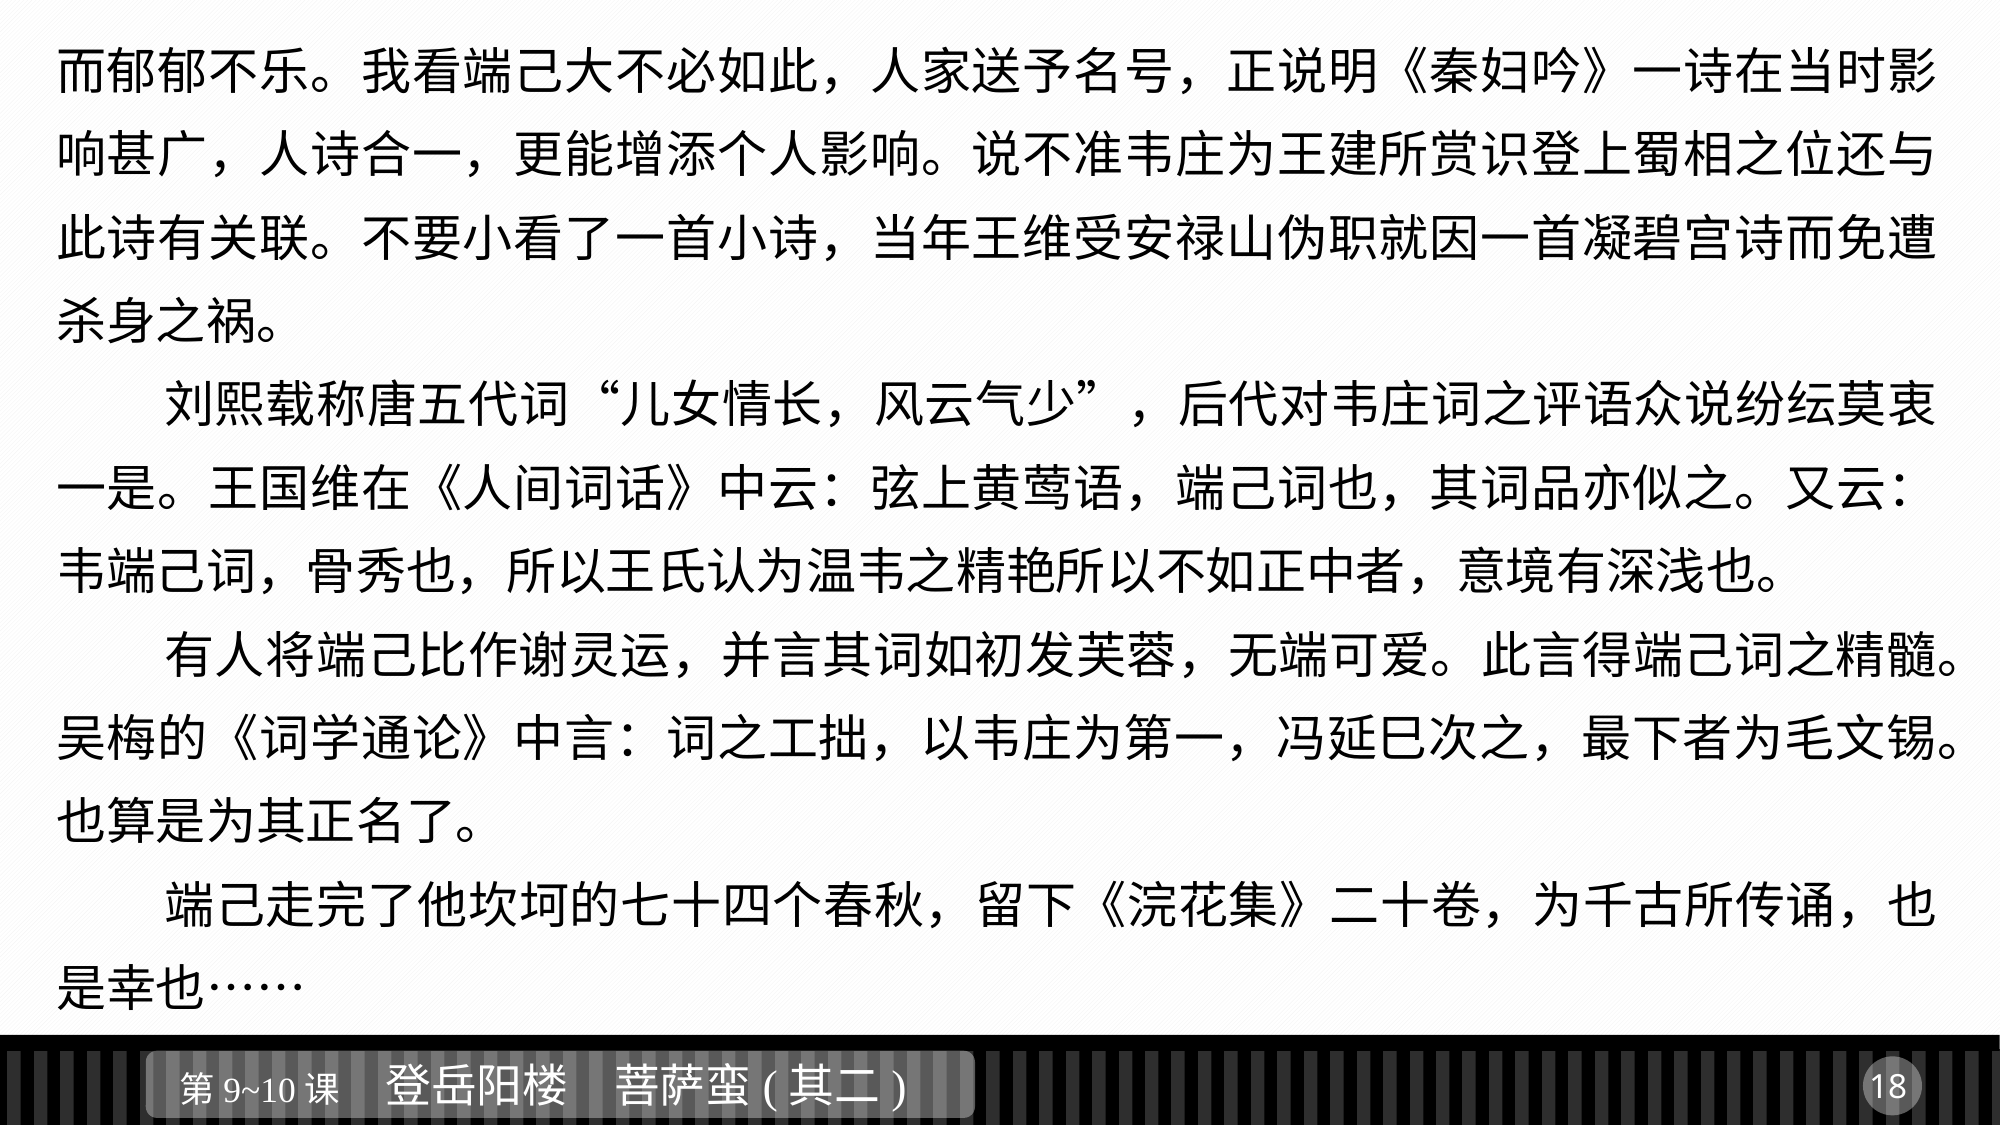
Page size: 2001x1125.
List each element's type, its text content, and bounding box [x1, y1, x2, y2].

text_box 而郁郁不乐。我看端己大不必如此，人家送予名号，正说明《秦妇吟》一诗在当时影响甚广，人诗合一，更能增添个人影响。说不准韦庄为王建所赏识登上蜀相之位还与此诗有关联。不要小看了一首小诗，当年王维受安禄山伪职就因一首凝碧宫诗而免遭杀身之祸。 刘熙载称唐五代词“儿女情长，风云气少”，后代对韦庄词之评语众说纷纭莫衷一是。王国维在《人间词话》中云：弦上黄莺语，端己词也，其词品亦似之。又云：韦端己词，骨秀也，所以王氏认为温韦之精艳所以不如正中者，意境有深浅也。 有人将端己比作谢灵运，并言其词如初发芙蓉，无端可爱。此言得端己词之精髓。吴梅的《词学通论》中言：词之工拙，以韦庄为第一，冯延巳次之，最下者为毛文锡。也算是为其正名了。 端己走完了他坎坷的七十四个春秋，留下《浣花集》二十卷，为千古所传诵，也是幸也…… [41, 8, 1952, 1024]
